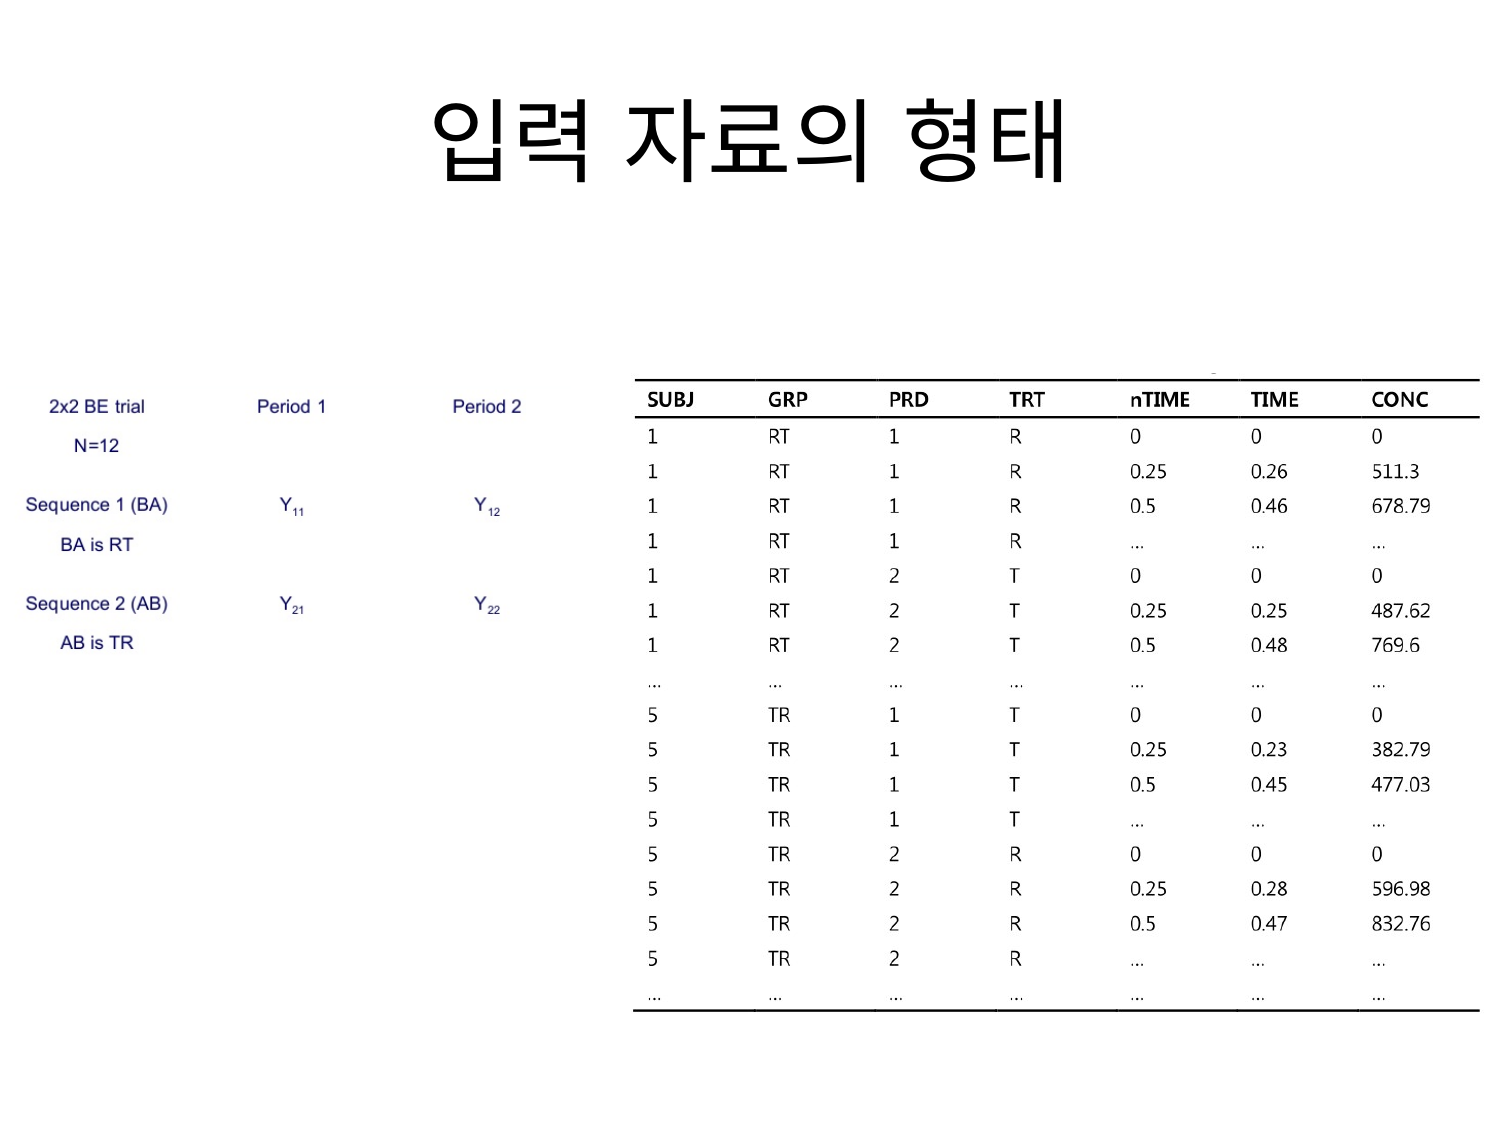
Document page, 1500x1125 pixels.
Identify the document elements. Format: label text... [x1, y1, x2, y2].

picture [6, 385, 572, 681]
title 입력 자료의 형태 [75, 45, 1425, 233]
picture [631, 373, 1495, 1014]
